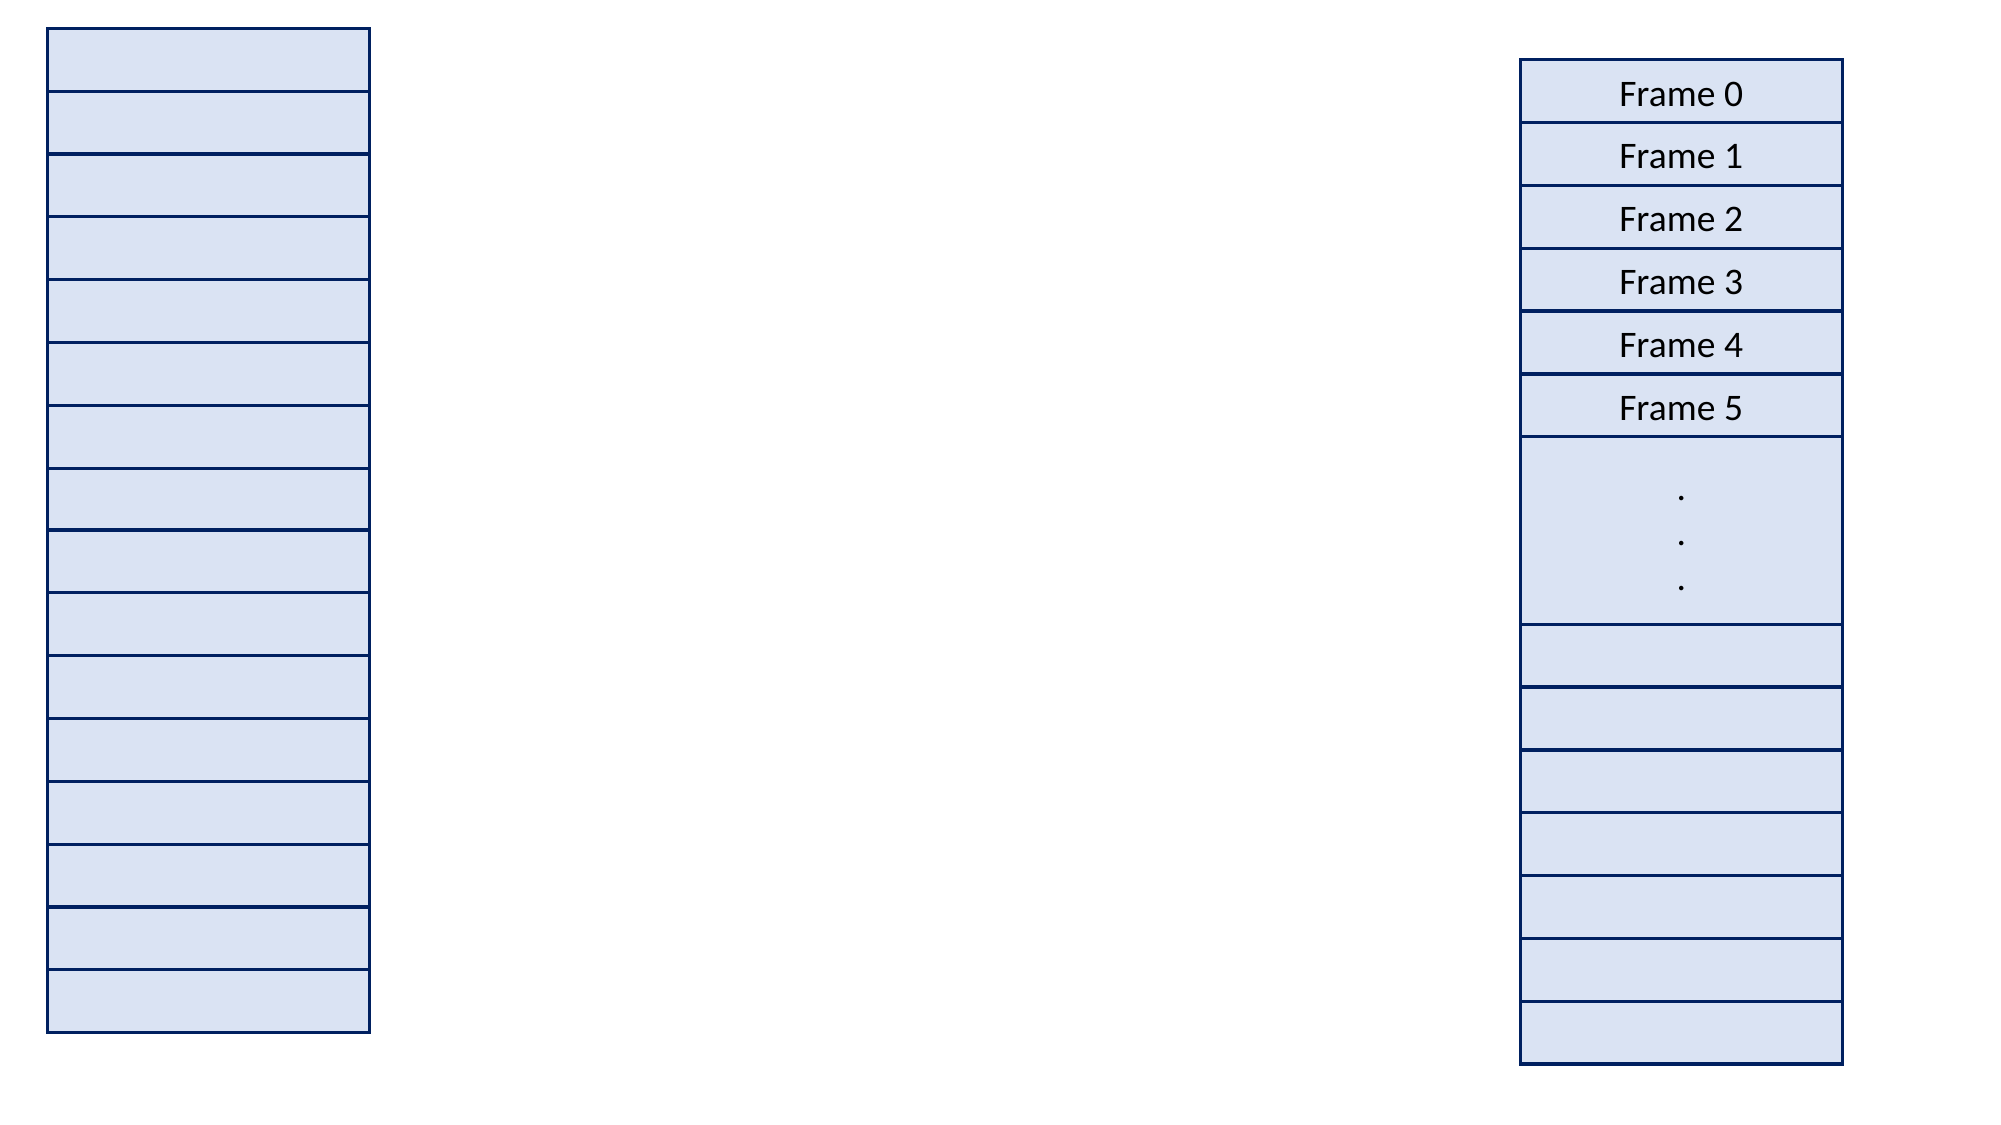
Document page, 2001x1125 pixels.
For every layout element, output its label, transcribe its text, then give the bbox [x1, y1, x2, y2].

text_box Frame 2 [1519, 184, 1843, 247]
text_box [46, 655, 371, 717]
text_box Frame 1 [1519, 122, 1843, 184]
text_box [1519, 686, 1843, 749]
text_box [1519, 812, 1843, 875]
text_box [46, 216, 371, 279]
text_box [1519, 1000, 1843, 1065]
text_box [46, 969, 371, 1034]
text_box [1519, 875, 1843, 937]
text_box [46, 467, 371, 529]
text_box [46, 592, 371, 655]
text_box [46, 906, 371, 969]
text_box [46, 90, 371, 153]
text_box [46, 717, 371, 780]
text_box . . . [1519, 436, 1843, 623]
text_box Frame 4 [1519, 310, 1843, 373]
text_box [1519, 937, 1843, 1000]
text_box [46, 27, 371, 90]
text_box [46, 843, 371, 906]
text_box [46, 279, 371, 341]
text_box [1519, 749, 1843, 812]
text_box [46, 153, 371, 216]
text_box Frame 5 [1519, 373, 1843, 436]
text_box [46, 341, 371, 404]
text_box [46, 404, 371, 467]
text_box [46, 529, 371, 592]
text_box [46, 780, 371, 843]
text_box [1519, 623, 1843, 686]
text_box Frame 0 [1519, 59, 1843, 122]
text_box Frame 3 [1519, 247, 1843, 310]
